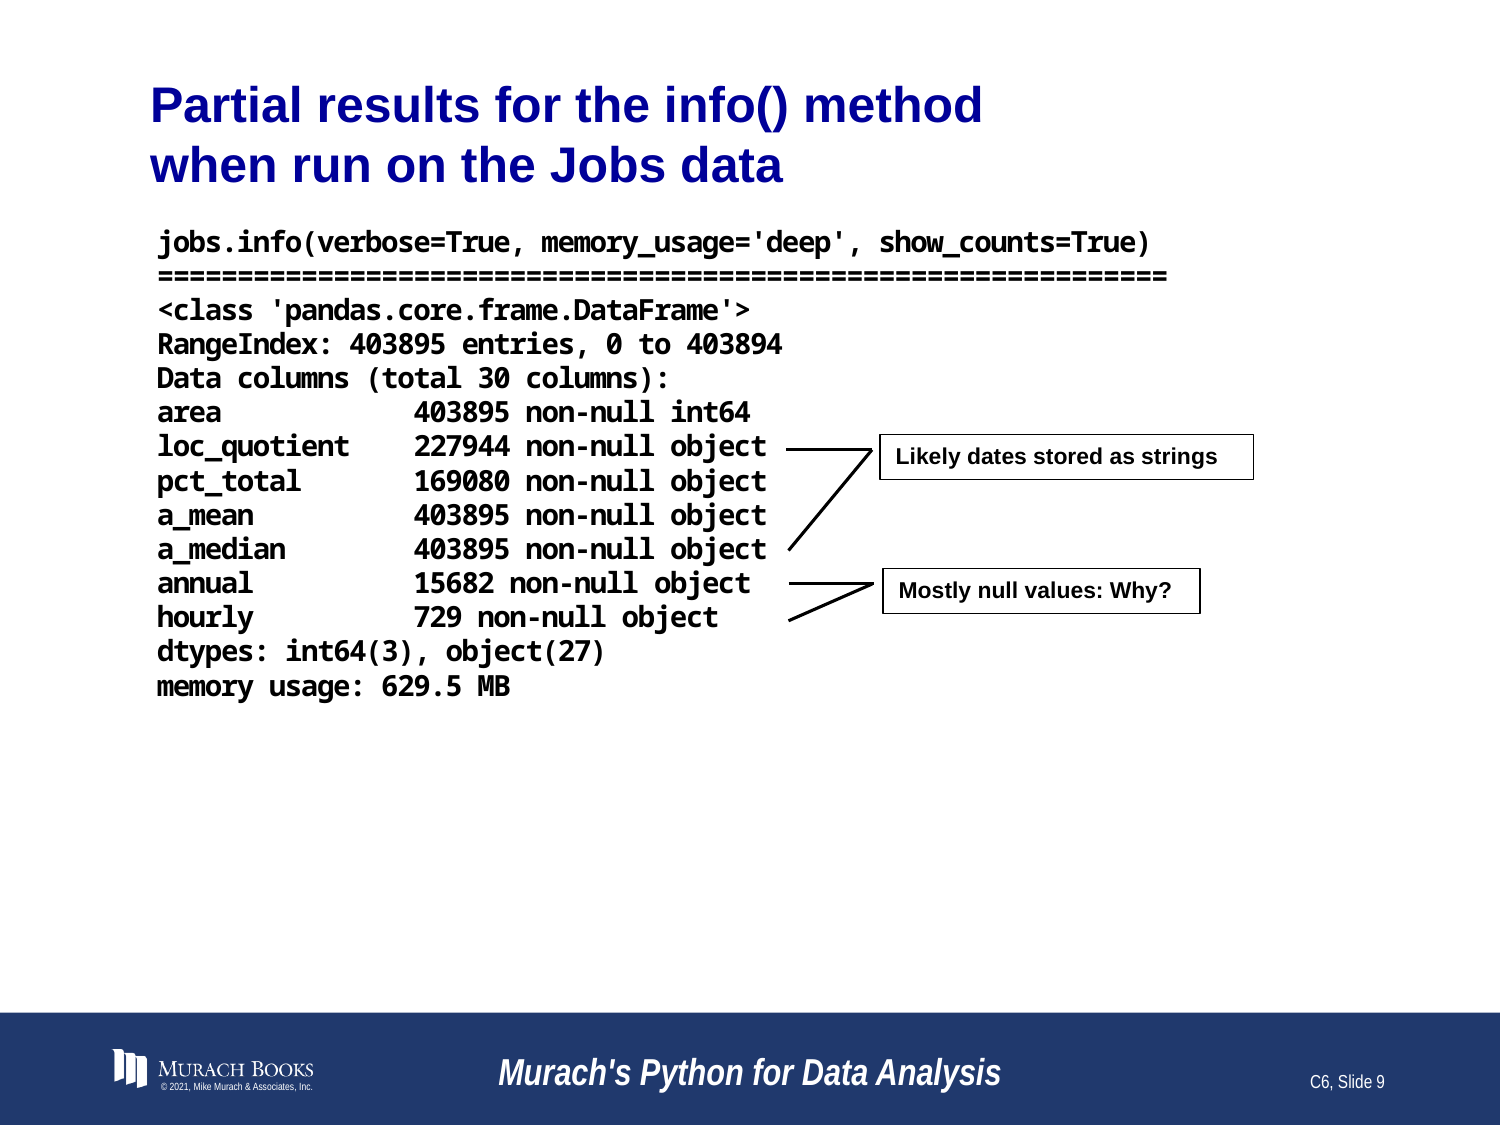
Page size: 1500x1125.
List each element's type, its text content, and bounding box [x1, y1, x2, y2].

title Partial results for the info() method when run on the Jobs data [150, 102, 1350, 164]
slide_number Murach's Python for Data Analysis [463, 1025, 1050, 1100]
slide_number C6, Slide 9 [1087, 1025, 1400, 1100]
footer © 2021, Mike Murach & Associates, Inc. [12, 1025, 463, 1100]
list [99, 224, 1299, 704]
